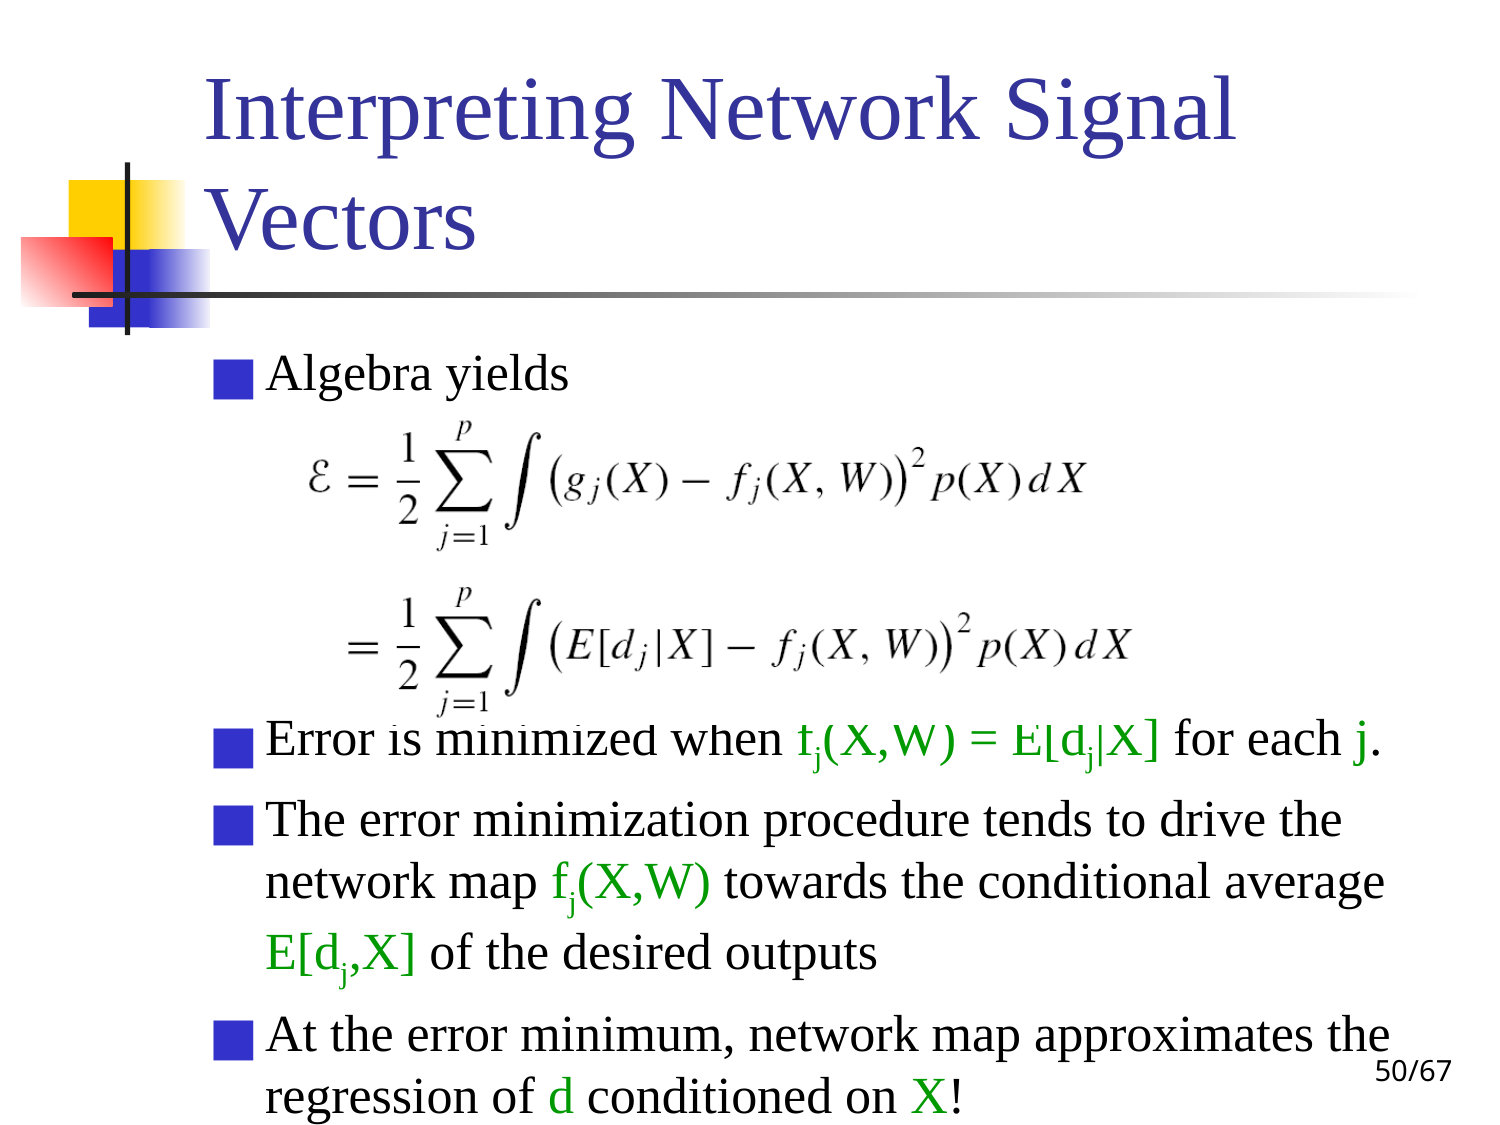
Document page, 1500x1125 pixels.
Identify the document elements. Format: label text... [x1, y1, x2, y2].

picture [300, 408, 1140, 726]
text_box ‹#›/67 [1155, 1024, 1468, 1100]
list Algebra yields Error is minimized when fj(X,W) = E[dj|X] for each j. The error minimization procedure tends to drive the network map fj(X,W) towards the conditional average E[dj,X] of the desired outputs At the error minimum, network map approximates the regression of d conditioned on X! [193, 331, 1469, 1006]
title Interpreting Network Signal Vectors [188, 35, 1468, 275]
